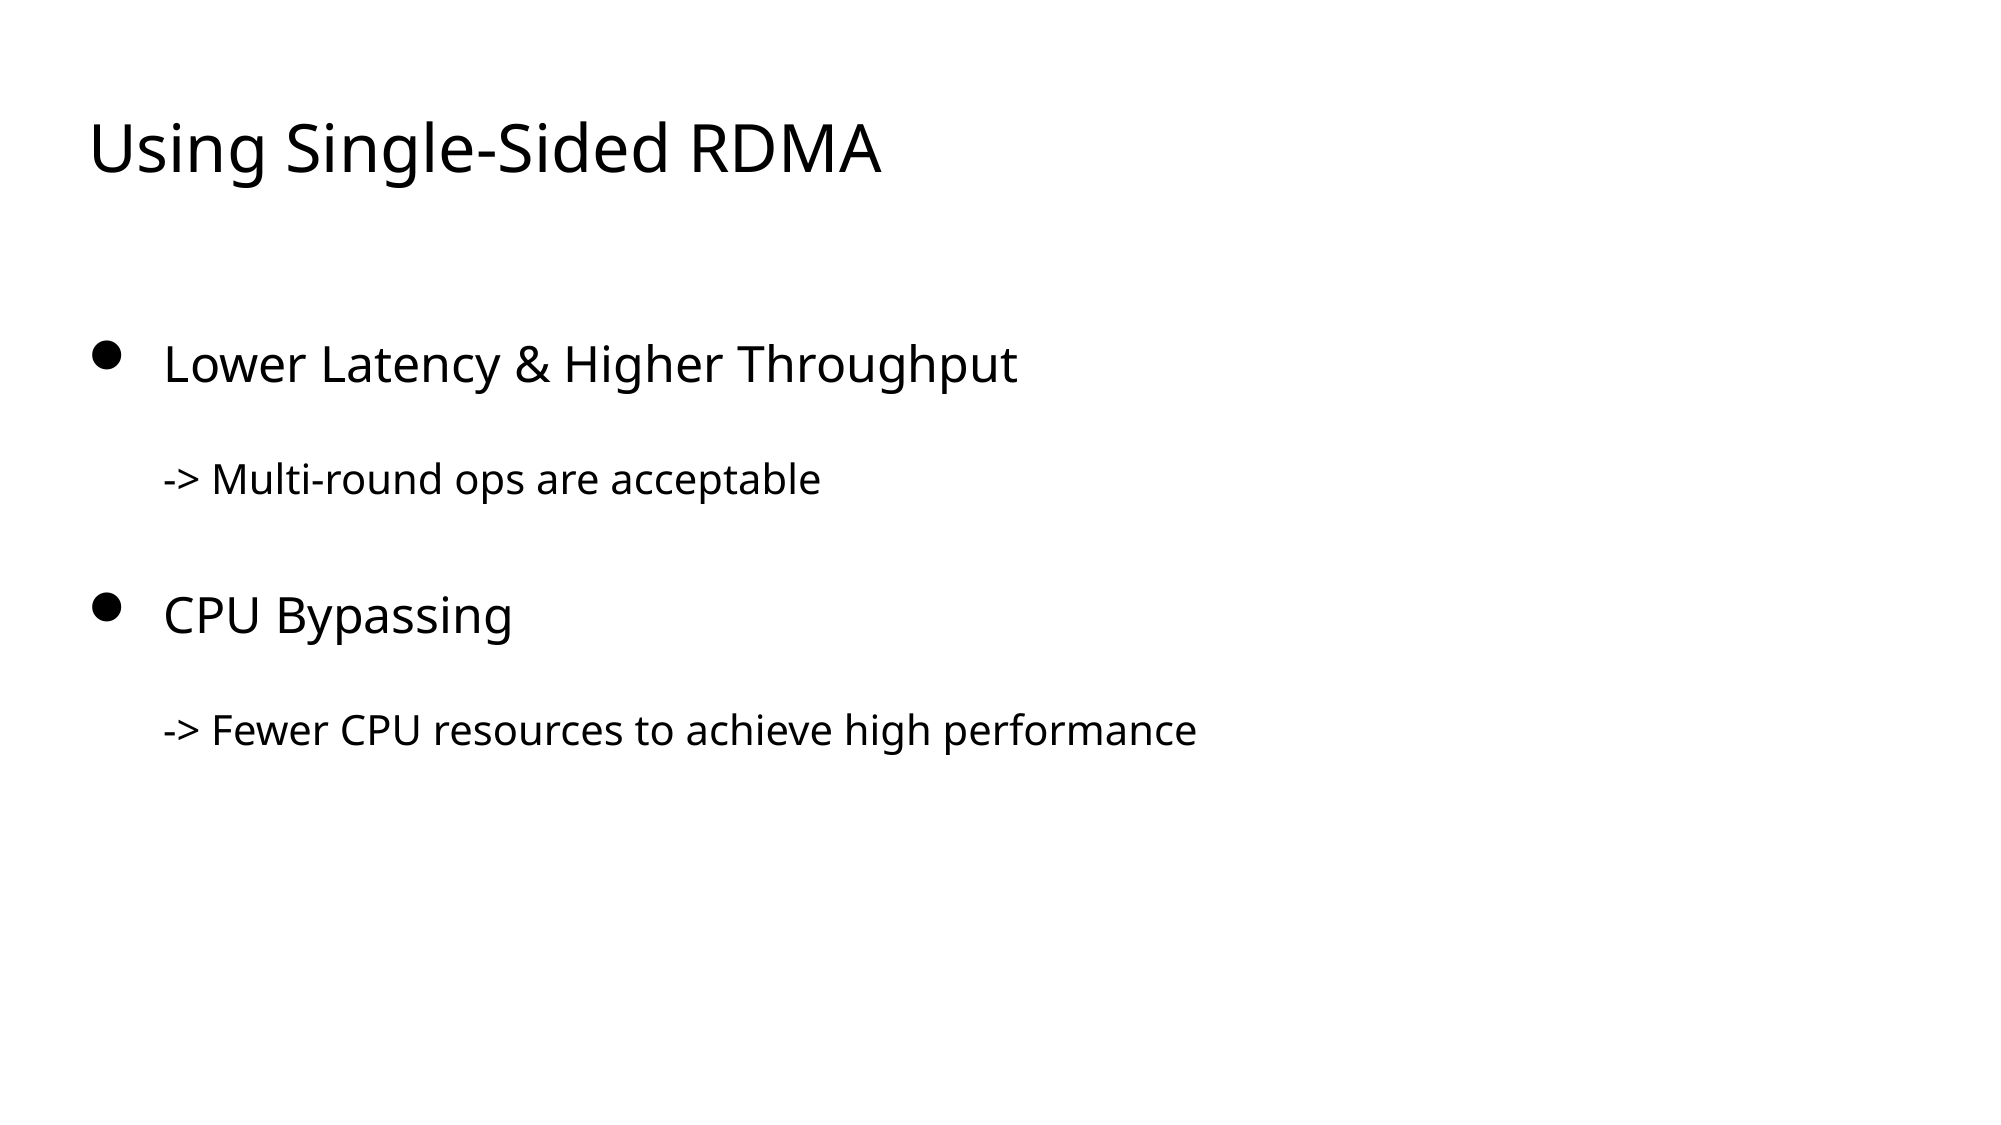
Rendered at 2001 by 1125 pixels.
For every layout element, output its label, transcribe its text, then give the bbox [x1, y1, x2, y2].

text_box Lower Latency & Higher Throughput -> Multi-round ops are acceptable CPU Bypassing -> Fewer CPU resources to achieve high performance [68, 252, 1932, 1000]
text_box Using Single-Sided RDMA [68, 95, 1932, 221]
